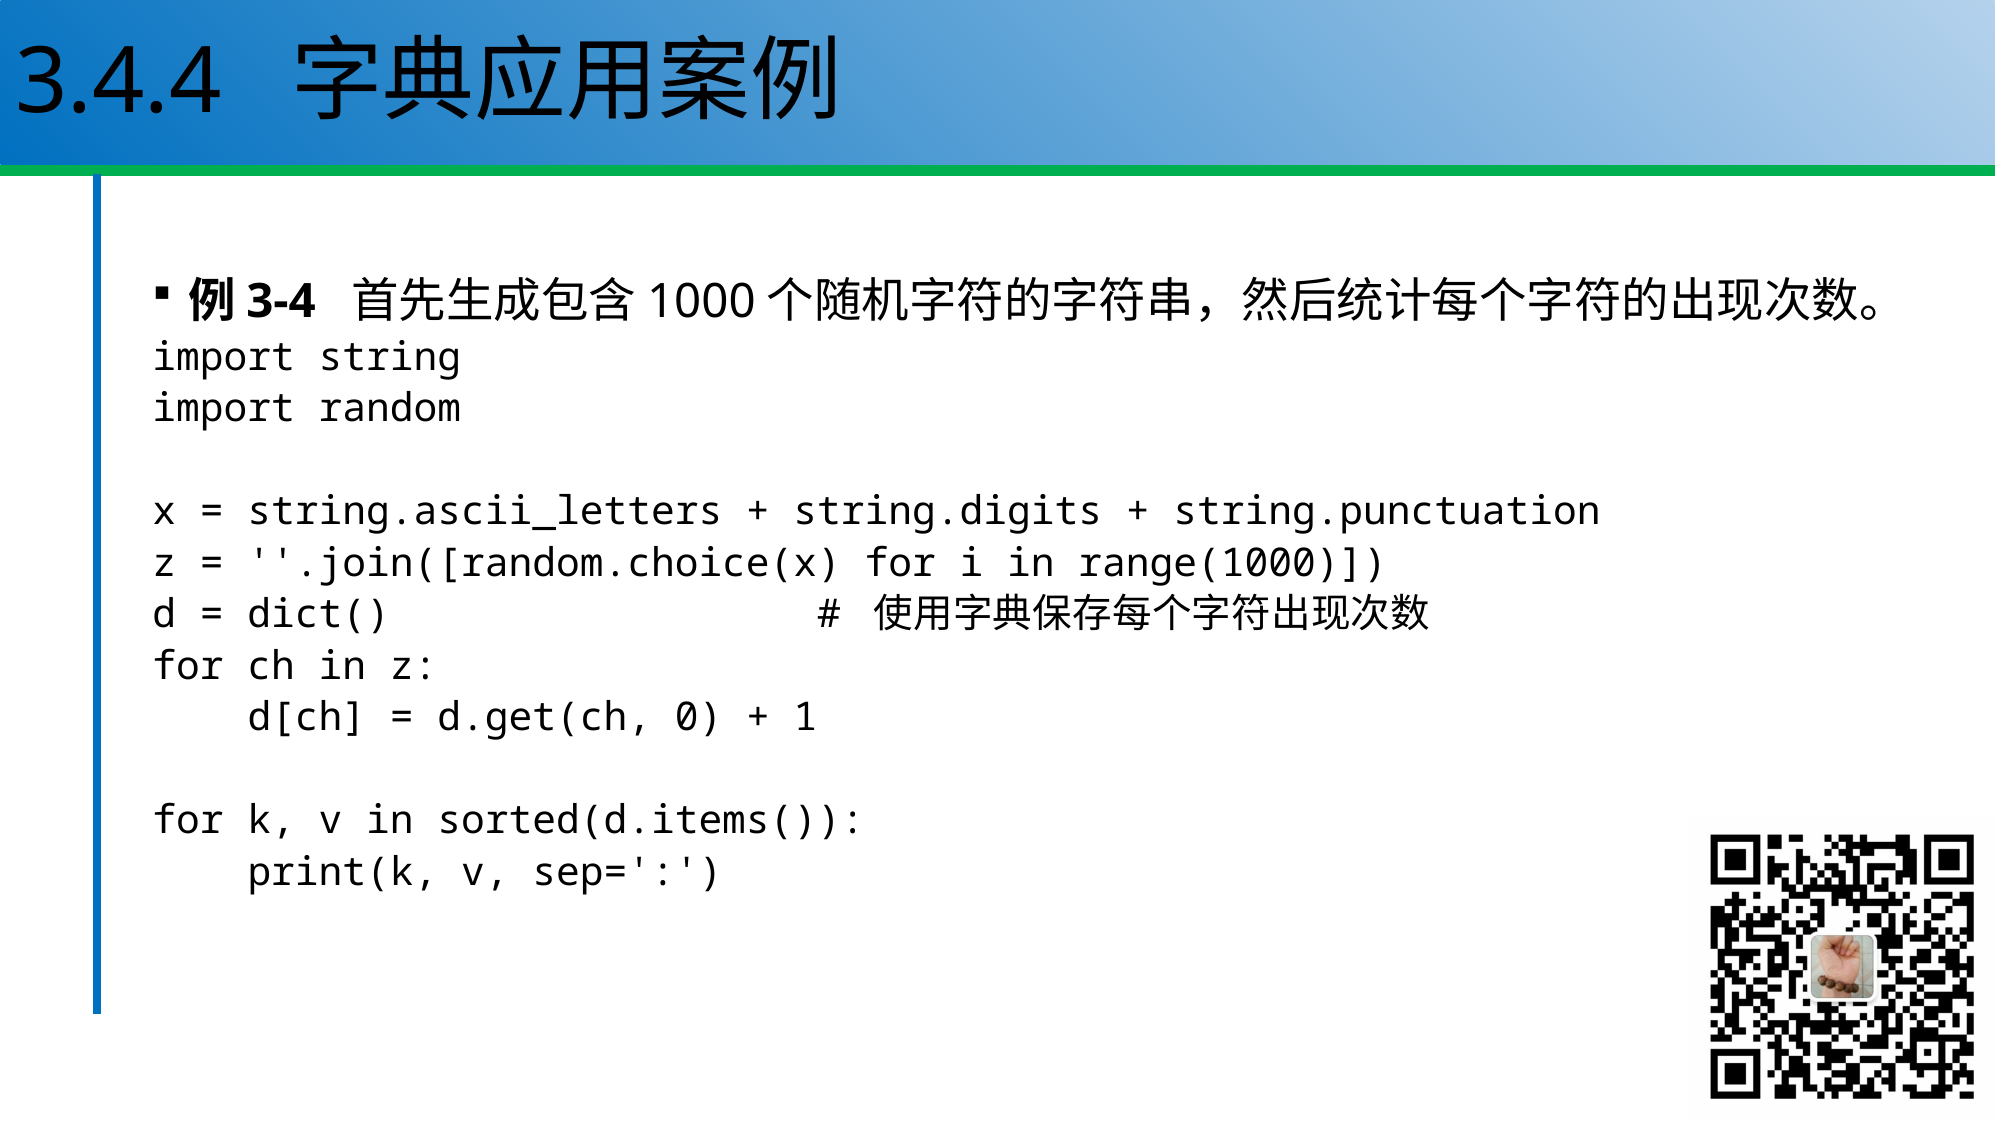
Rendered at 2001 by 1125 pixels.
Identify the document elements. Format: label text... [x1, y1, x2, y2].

slide_number [1412, 1042, 1863, 1103]
title 3.4.4 字典应用案例 [0, 0, 1995, 165]
list 例3-4 首先生成包含1000个随机字符的字符串，然后统计每个字符的出现次数。 import string import random x = string.ascii_letters + string.digits + string.punctuation z = ''.join([random.choice(x) for i in range(1000)]) d = dict() # 使用字典保存每个字符出现次数 for ch in z: d[ch] = d.get(ch, 0) + 1 for k, v in sorted(d.items()): print(k, v, sep=':') [137, 216, 1963, 978]
picture [1689, 813, 1995, 1120]
